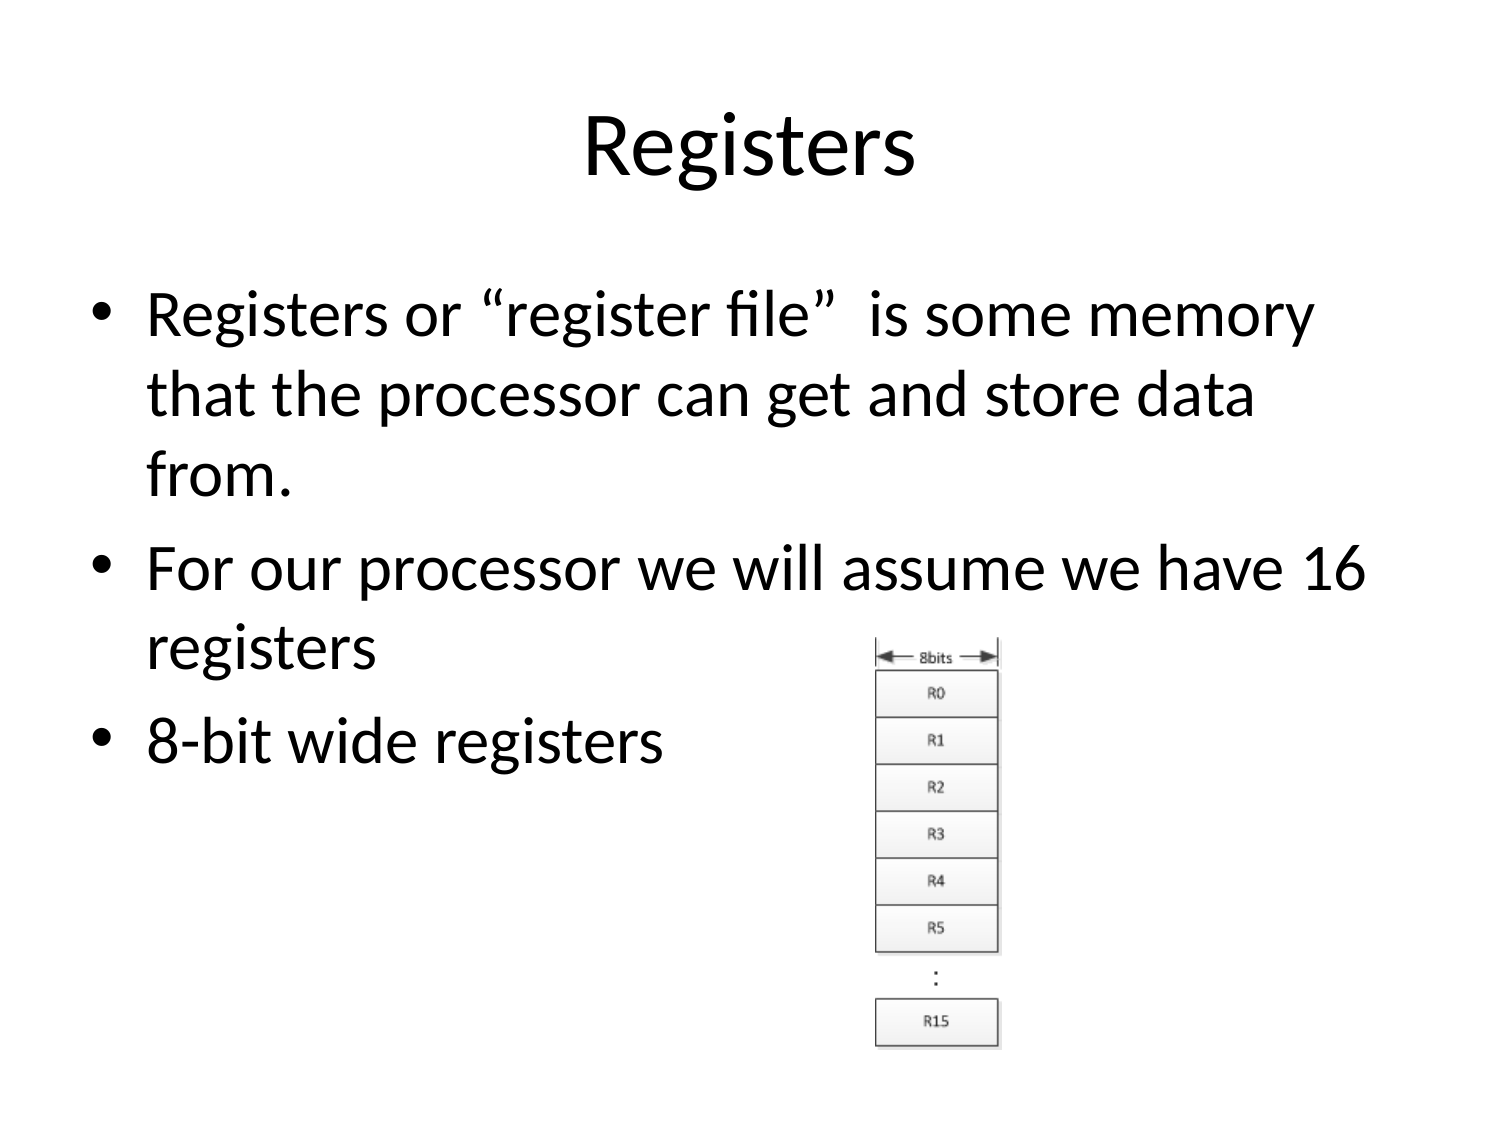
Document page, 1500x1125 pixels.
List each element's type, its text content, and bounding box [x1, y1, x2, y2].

title Registers [75, 45, 1425, 233]
picture [874, 637, 1002, 1051]
list Registers or “register file” is some memory that the processor can get and store data from. For our processor we will assume we have 16 registers 8-bit wide registers [75, 262, 1425, 1005]
